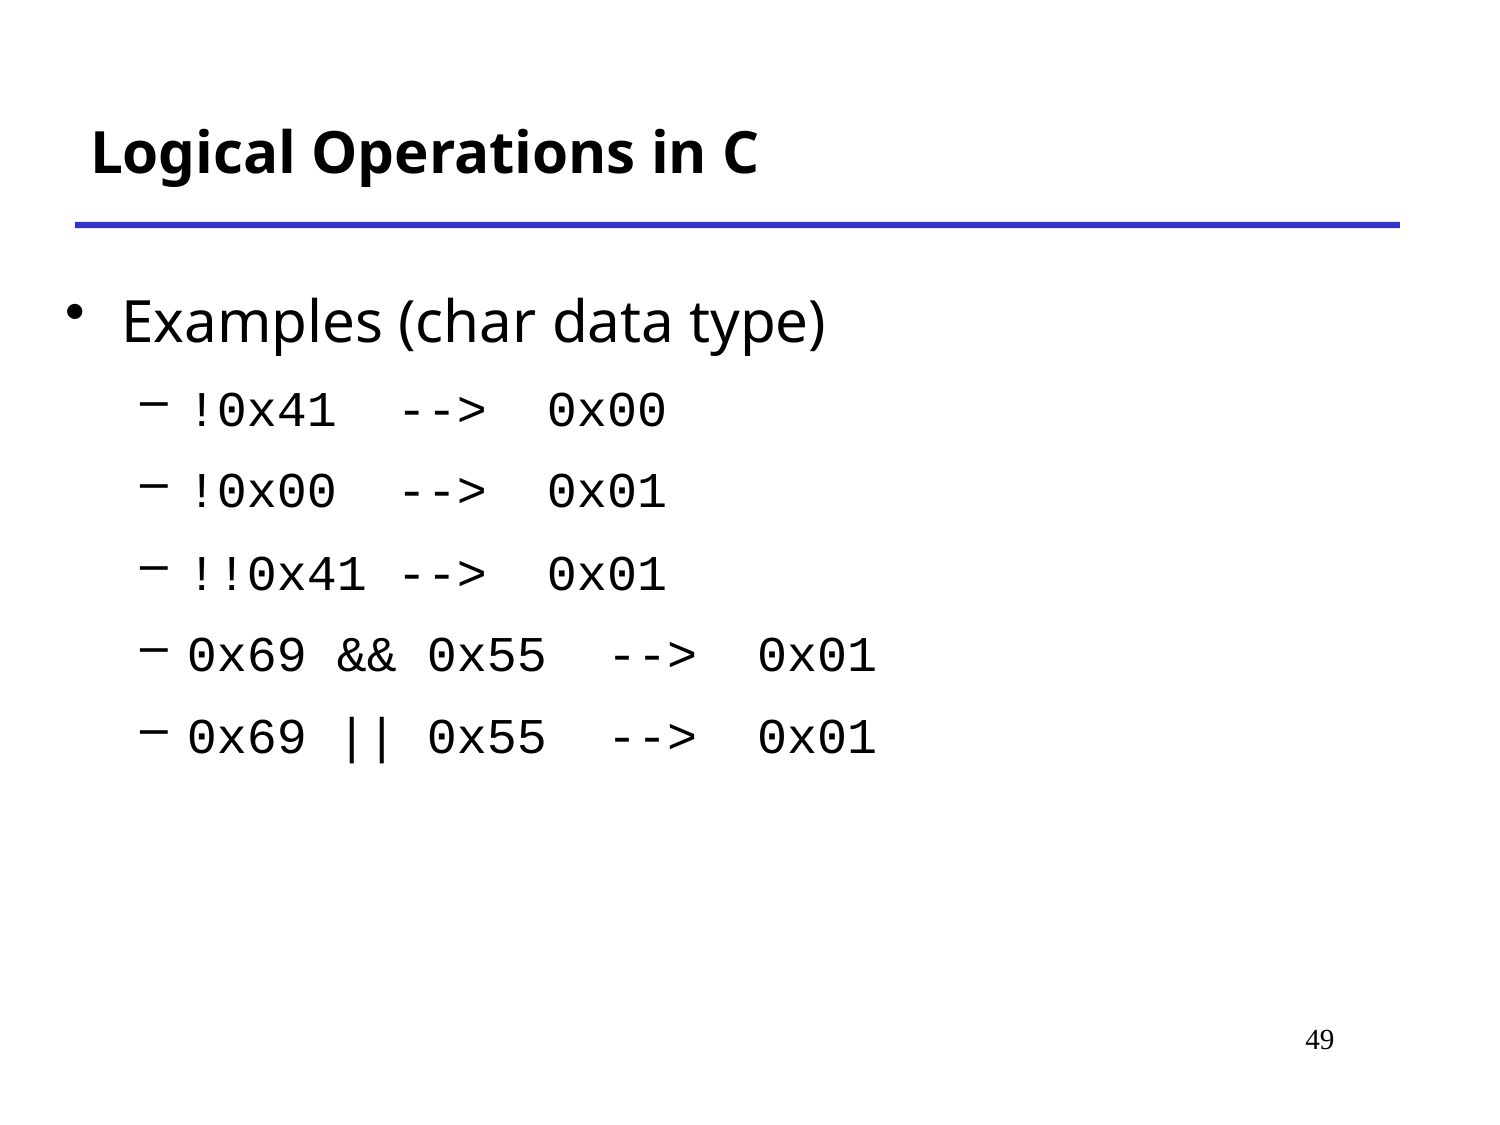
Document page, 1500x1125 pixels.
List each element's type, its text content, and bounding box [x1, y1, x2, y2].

list Examples (char data type) !0x41 --> 0x00 !0x00 --> 0x01 !!0x41 --> 0x01 0x69 && 0x55 --> 0x01 0x69 || 0x55 --> 0x01 [50, 262, 1450, 988]
title Logical Operations in C [75, 75, 1400, 225]
slide_number 49 [1137, 1012, 1351, 1088]
